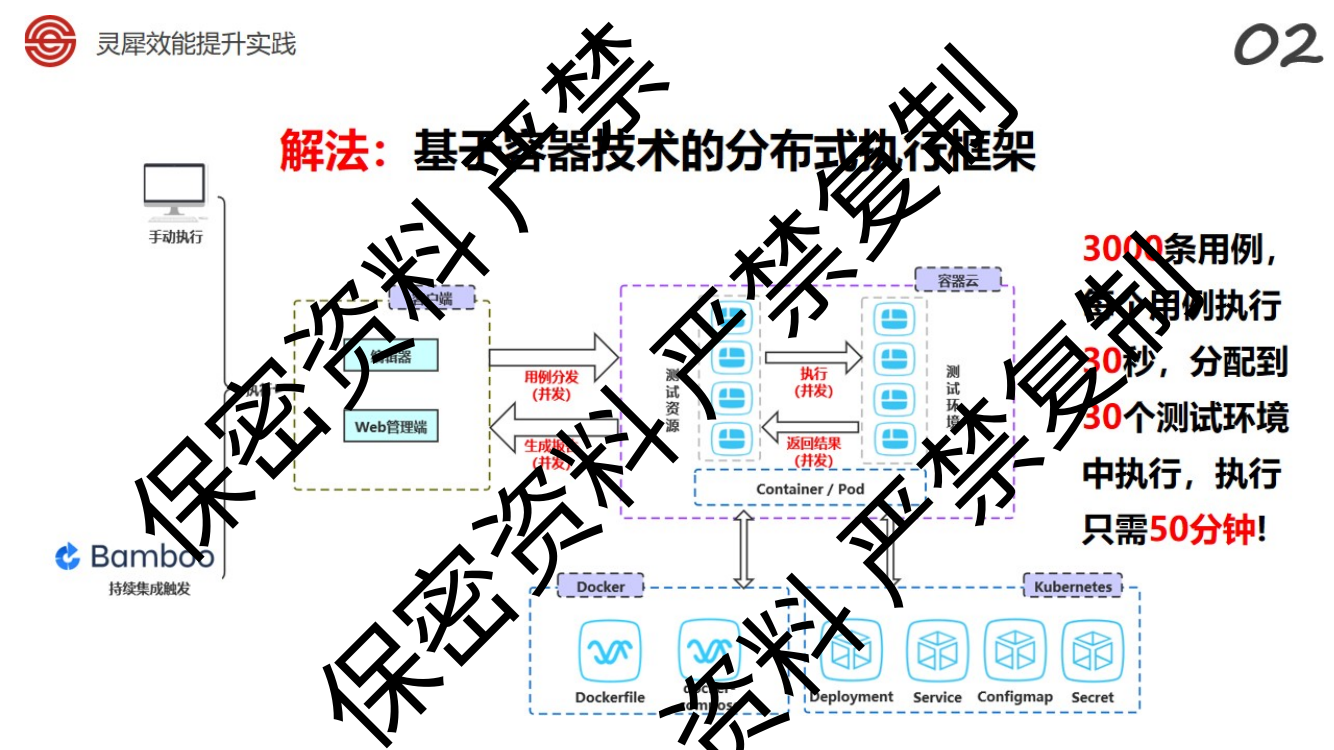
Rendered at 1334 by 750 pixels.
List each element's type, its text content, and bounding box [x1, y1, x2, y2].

text_box 资料 严禁复制 [650, 199, 1253, 750]
text_box [24, 15, 982, 716]
text_box [442, 15, 1324, 716]
text_box 保密资料 严禁复制 [304, 13, 1065, 750]
text_box 保密资料 严禁 [116, 0, 719, 586]
